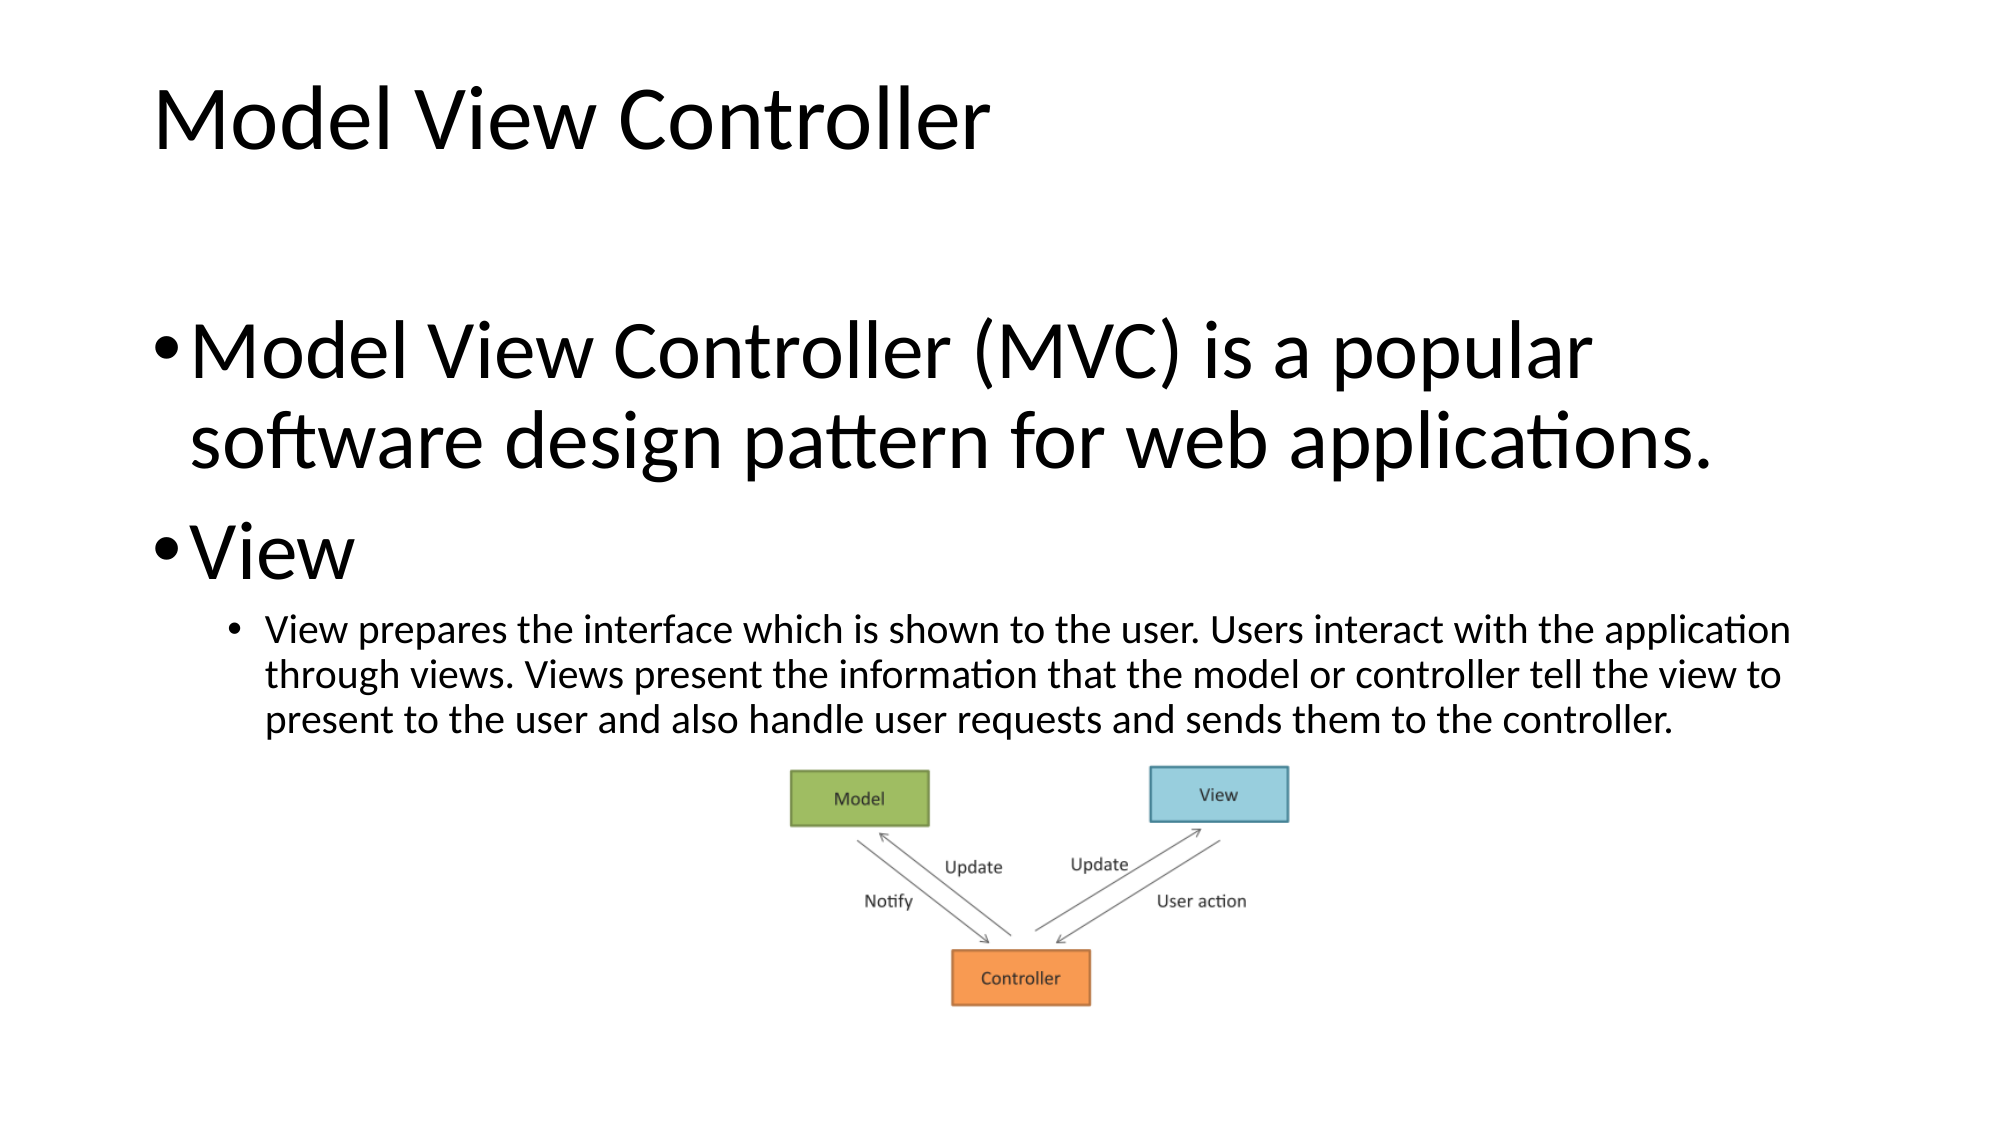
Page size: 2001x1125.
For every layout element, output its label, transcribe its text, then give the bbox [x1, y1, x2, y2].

picture [774, 750, 1298, 1014]
list Model View Controller (MVC) is a popular software design pattern for web applications. View View prepares the interface which is shown to the user. Users interact with the application through views. Views present the information that the model or controller tell the view to present to the user and also handle user requests and sends them to the controller. [137, 299, 1883, 1014]
title Model View Controller [137, 30, 1863, 209]
